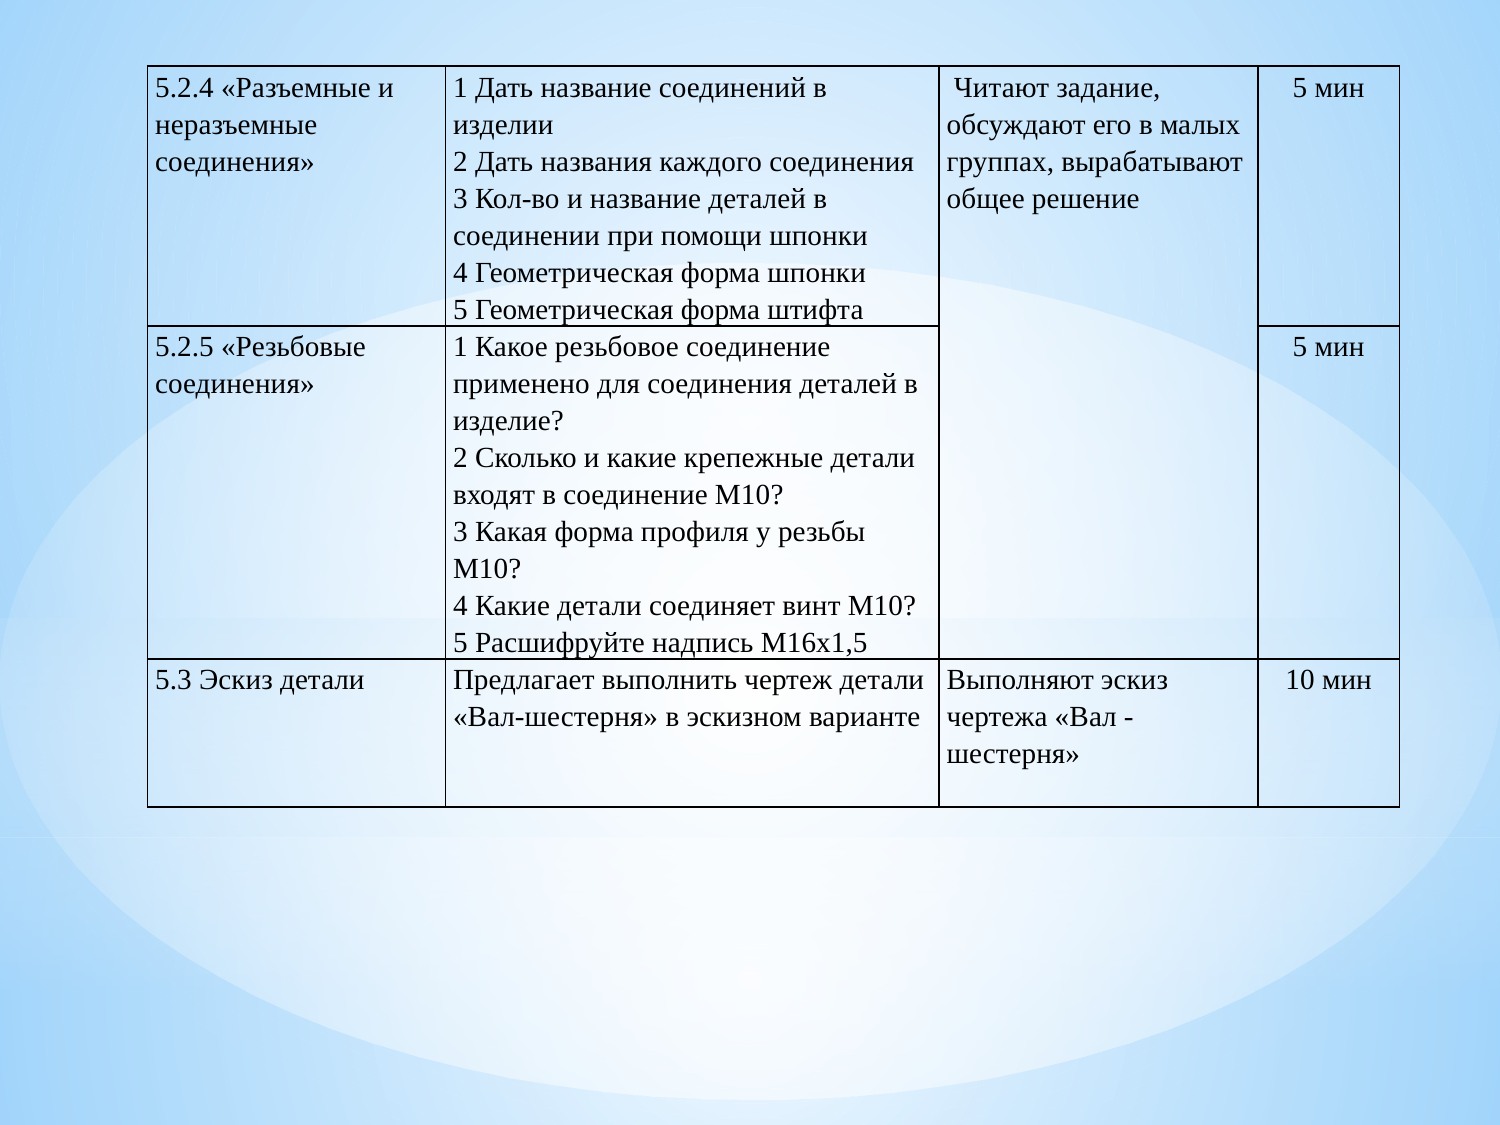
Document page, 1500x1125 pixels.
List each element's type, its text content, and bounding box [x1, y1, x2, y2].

table_header 1 Дать название соединений в изделии 2 Дать названия каждого соединения 3 Кол-во и название деталей в соединении при помощи шпонки 4 Геометрическая форма шпонки 5 Геометрическая форма штифта [446, 67, 938, 325]
table_cell Выполняют эскиз чертежа «Вал - шестерня» [940, 660, 1257, 806]
table_cell 1 Какое резьбовое соединение применено для соединения деталей в изделие? 2 Сколько и какие крепежные детали входят в соединение М10? 3 Какая форма профиля у резьбы М10? 4 Какие детали соединяет винт М10? 5 Расшифруйте надпись М16х1,5 [446, 327, 938, 658]
table_cell 10 мин [1259, 660, 1399, 806]
table_header Читают задание, обсуждают его в малых группах, вырабатывают общее решение [940, 67, 1257, 658]
table_cell Предлагает выполнить чертеж детали «Вал-шестерня» в эскизном варианте [446, 660, 938, 806]
table_header 5.2.4 «Разъемные и неразъемные соединения» [148, 67, 445, 325]
table_cell 5.3 Эскиз детали [148, 660, 445, 806]
table_cell 5 мин [1259, 327, 1399, 658]
table_cell 5.2.5 «Резьбовые соединения» [148, 327, 445, 658]
table_header 5 мин [1259, 67, 1399, 325]
